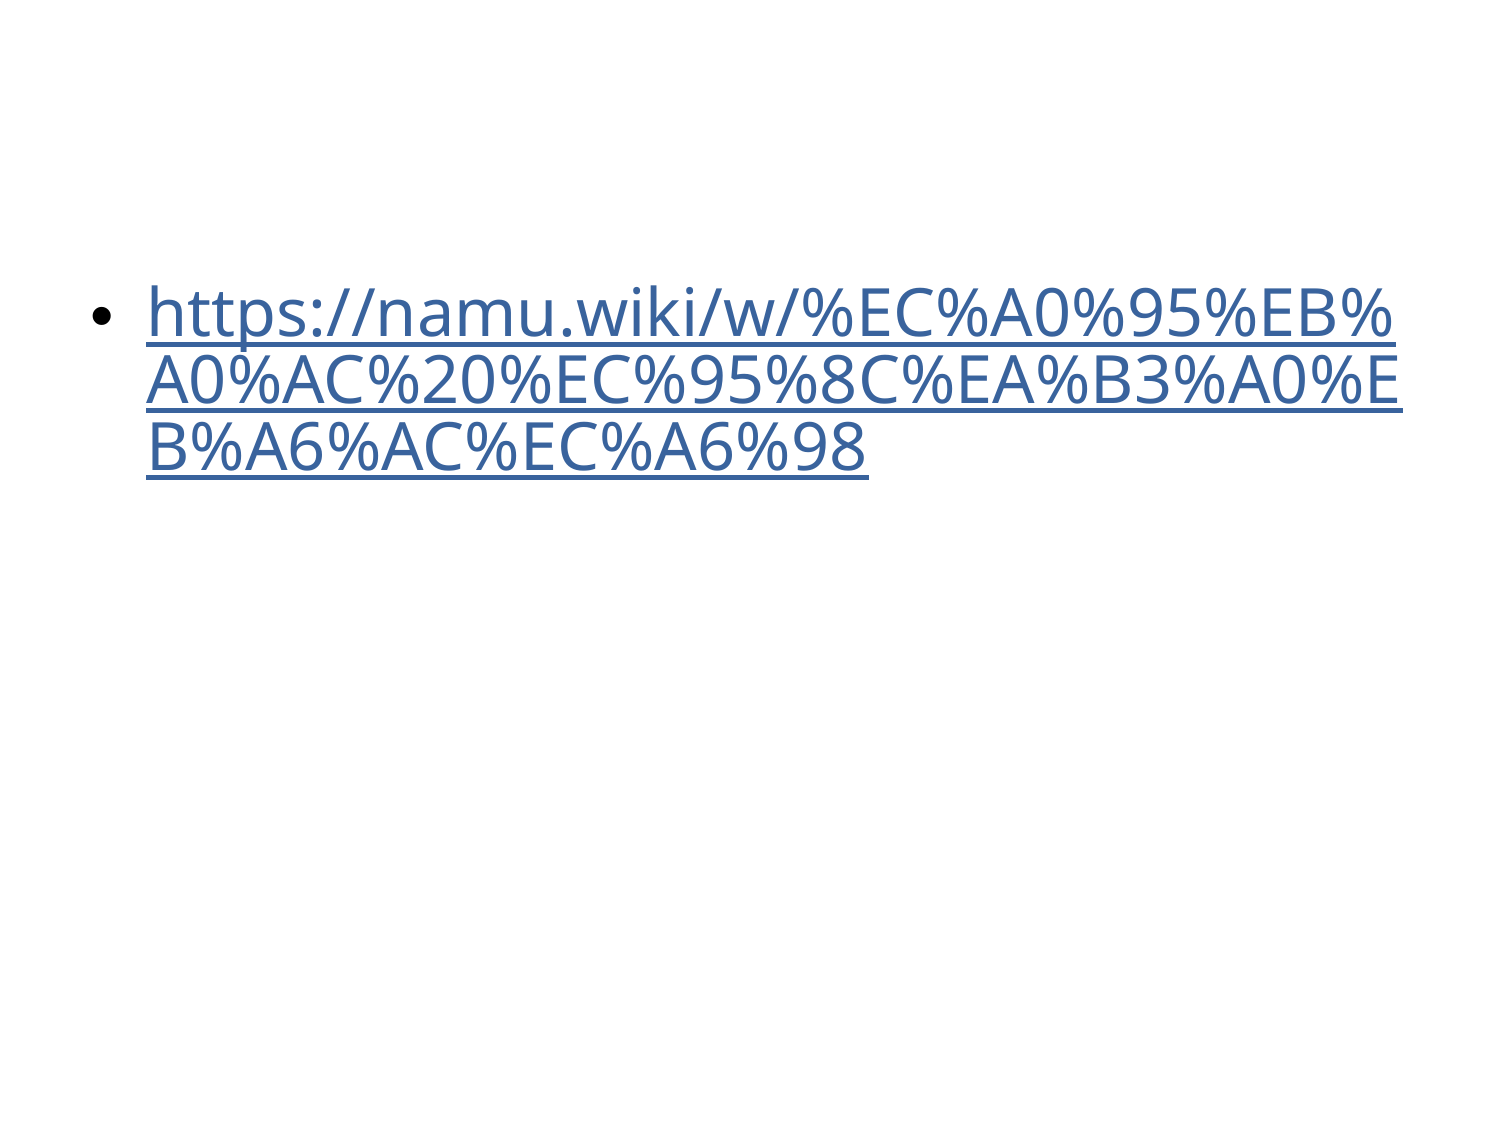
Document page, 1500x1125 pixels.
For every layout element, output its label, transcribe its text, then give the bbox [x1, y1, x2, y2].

list https://namu.wiki/w/%EC%A0%95%EB%A0%AC%20%EC%95%8C%EA%B3%A0%EB%A6%AC%EC%A6%98 [75, 262, 1425, 1005]
